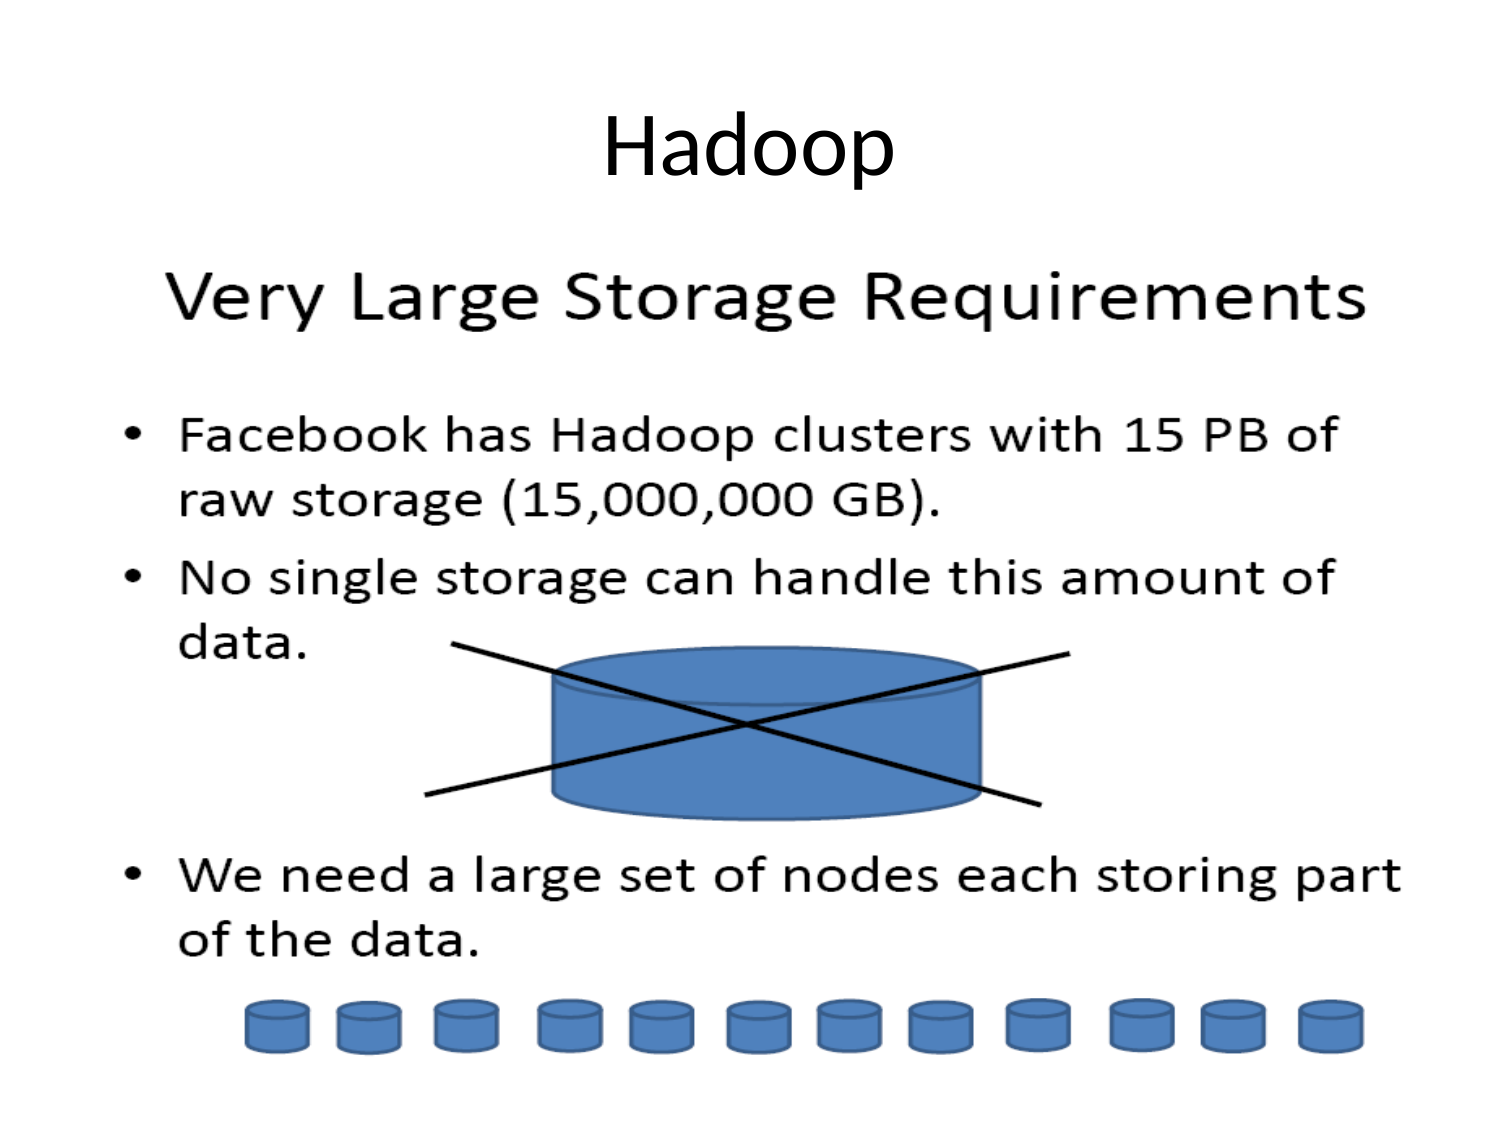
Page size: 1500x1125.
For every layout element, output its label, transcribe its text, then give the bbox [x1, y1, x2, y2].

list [99, 262, 1438, 1063]
title Hadoop [75, 45, 1425, 233]
